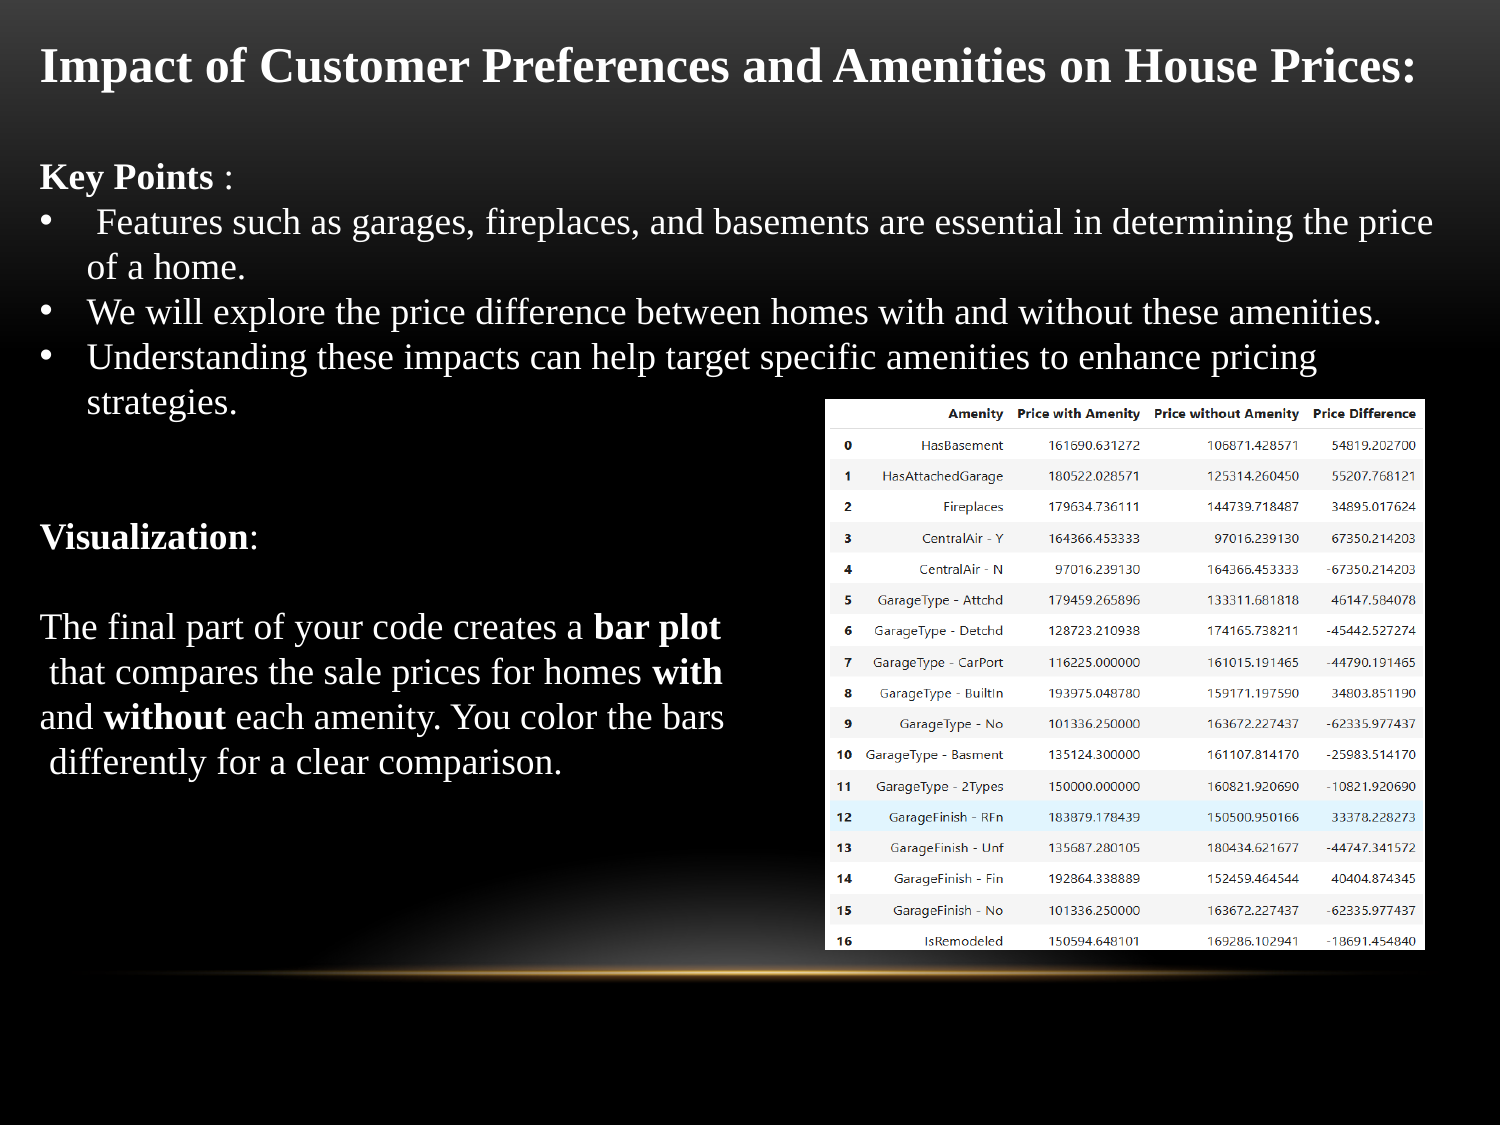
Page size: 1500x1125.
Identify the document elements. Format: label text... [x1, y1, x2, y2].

picture [0, 0, 1500, 1125]
text_box Impact of Customer Preferences and Amenities on House Prices: Key Points : Features such as garages, fireplaces, and basements are essential in determining the price of a home. We will explore the price difference between homes with and without these amenities. Understanding these impacts can help target specific amenities to enhance pricing strategies. Visualization: The final part of your code creates a bar plot that compares the sale prices for homes with and without each amenity. You color the bars differently for a clear comparison. [24, 24, 1463, 850]
